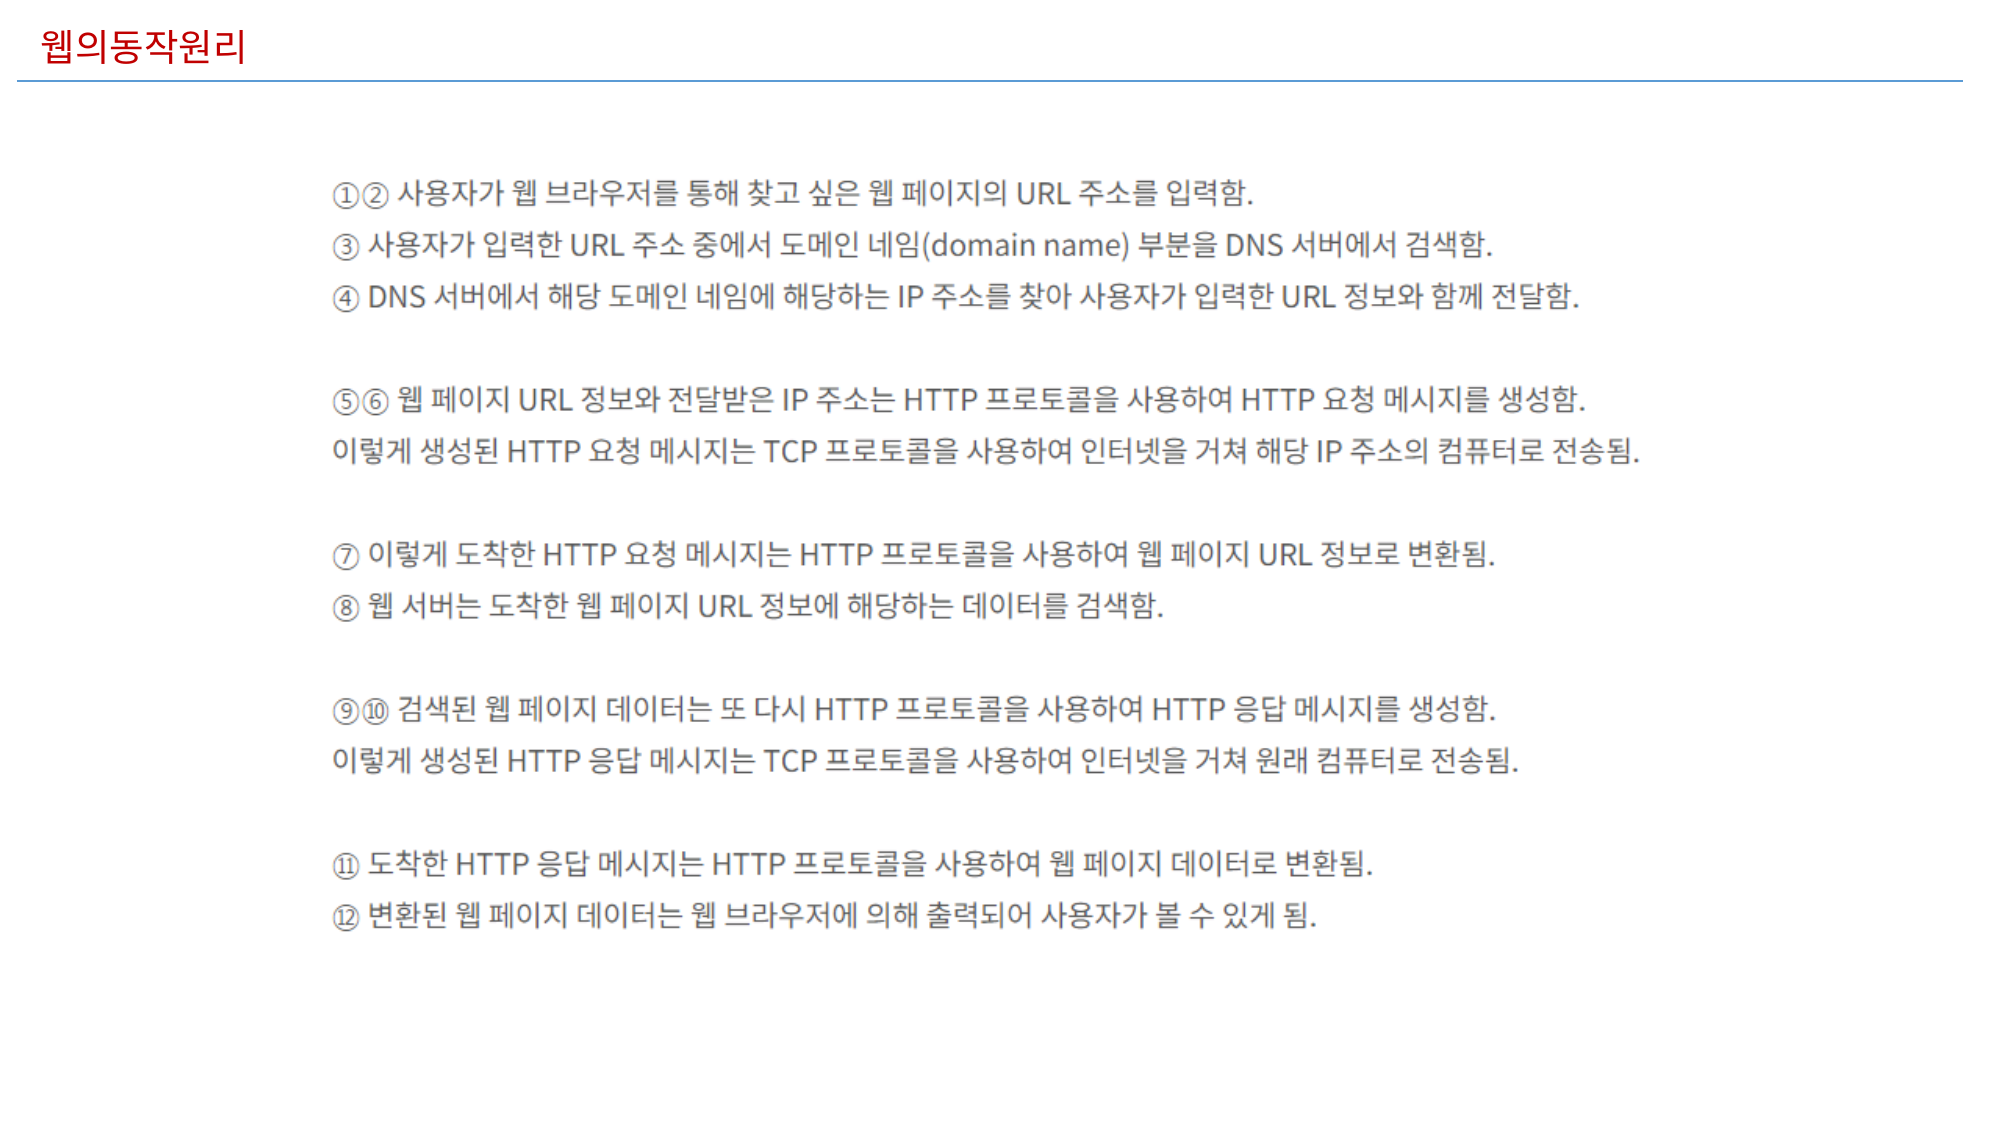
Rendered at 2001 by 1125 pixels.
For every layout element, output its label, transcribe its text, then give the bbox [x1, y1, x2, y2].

picture [312, 167, 1688, 958]
text_box 웹의동작원리 [25, 16, 729, 77]
